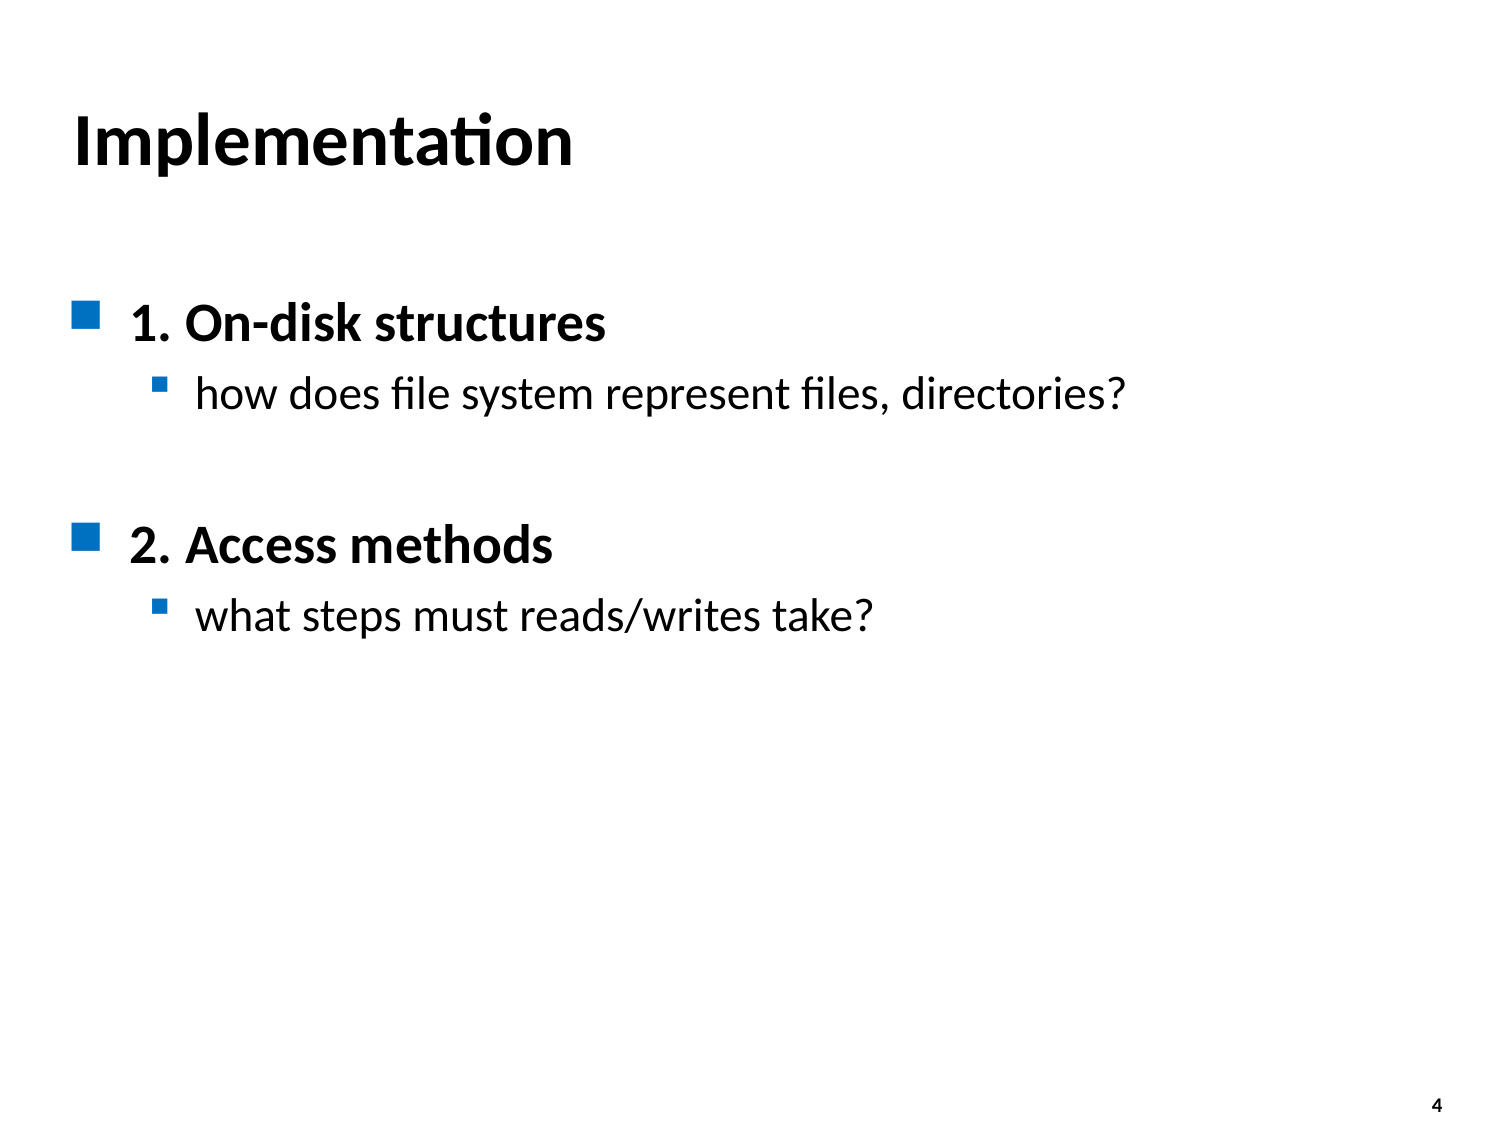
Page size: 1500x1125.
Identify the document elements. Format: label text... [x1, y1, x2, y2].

title Implementation [58, 72, 1305, 199]
list 1. On-disk structures how does file system represent files, directories? 2. Access methods what steps must reads/writes take? [57, 278, 1404, 1066]
